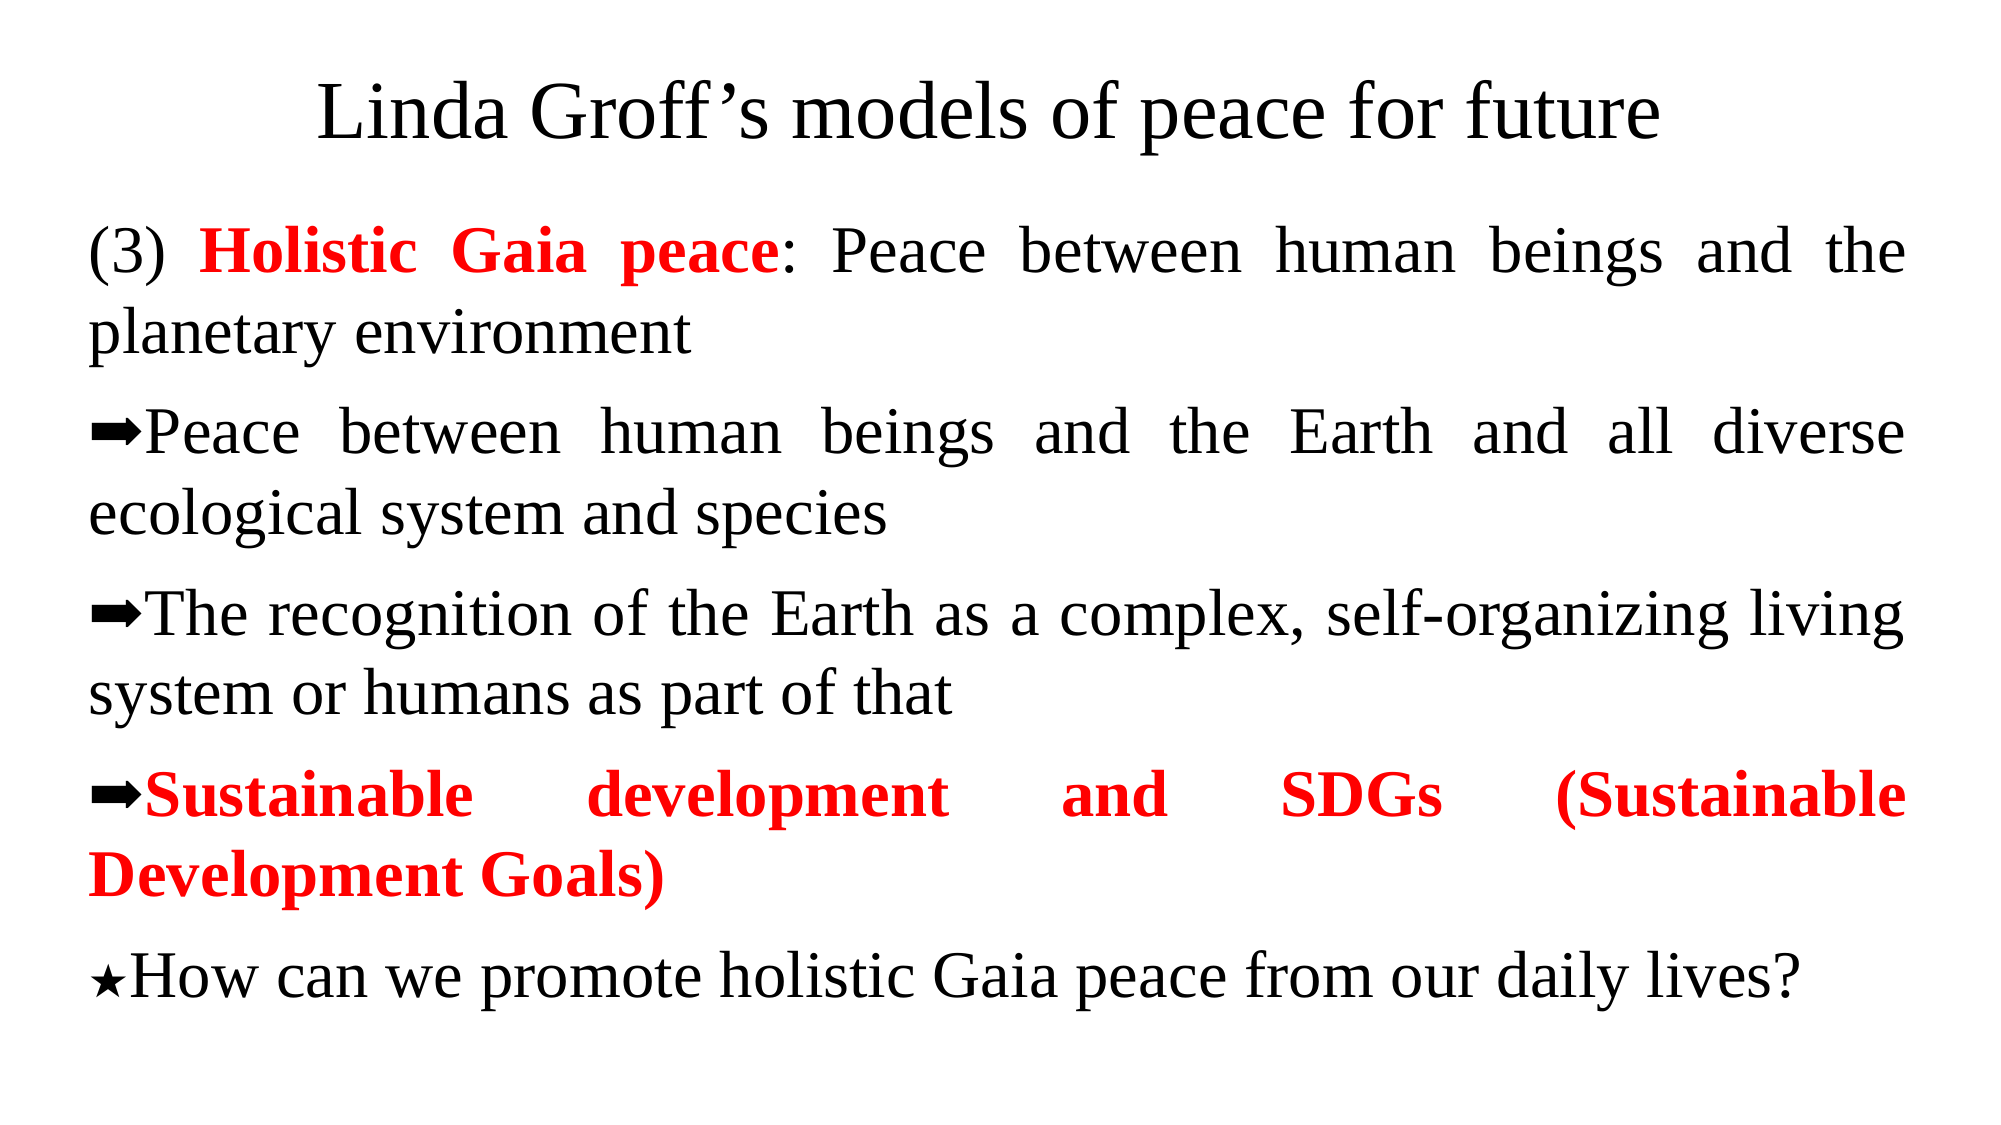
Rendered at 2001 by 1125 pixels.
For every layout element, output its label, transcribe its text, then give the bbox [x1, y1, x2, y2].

title Linda Groff’s models of peace for future [137, 59, 1863, 165]
list (3) Holistic Gaia peace: Peace between human beings and the planetary environment ➡Peace between human beings and the Earth and all diverse ecological system and species ➡The recognition of the Earth as a complex, self-organizing living system or humans as part of that ➡Sustainable development and SDGs (Sustainable Development Goals) ★How can we promote holistic Gaia peace from our daily lives? [73, 198, 1924, 1066]
